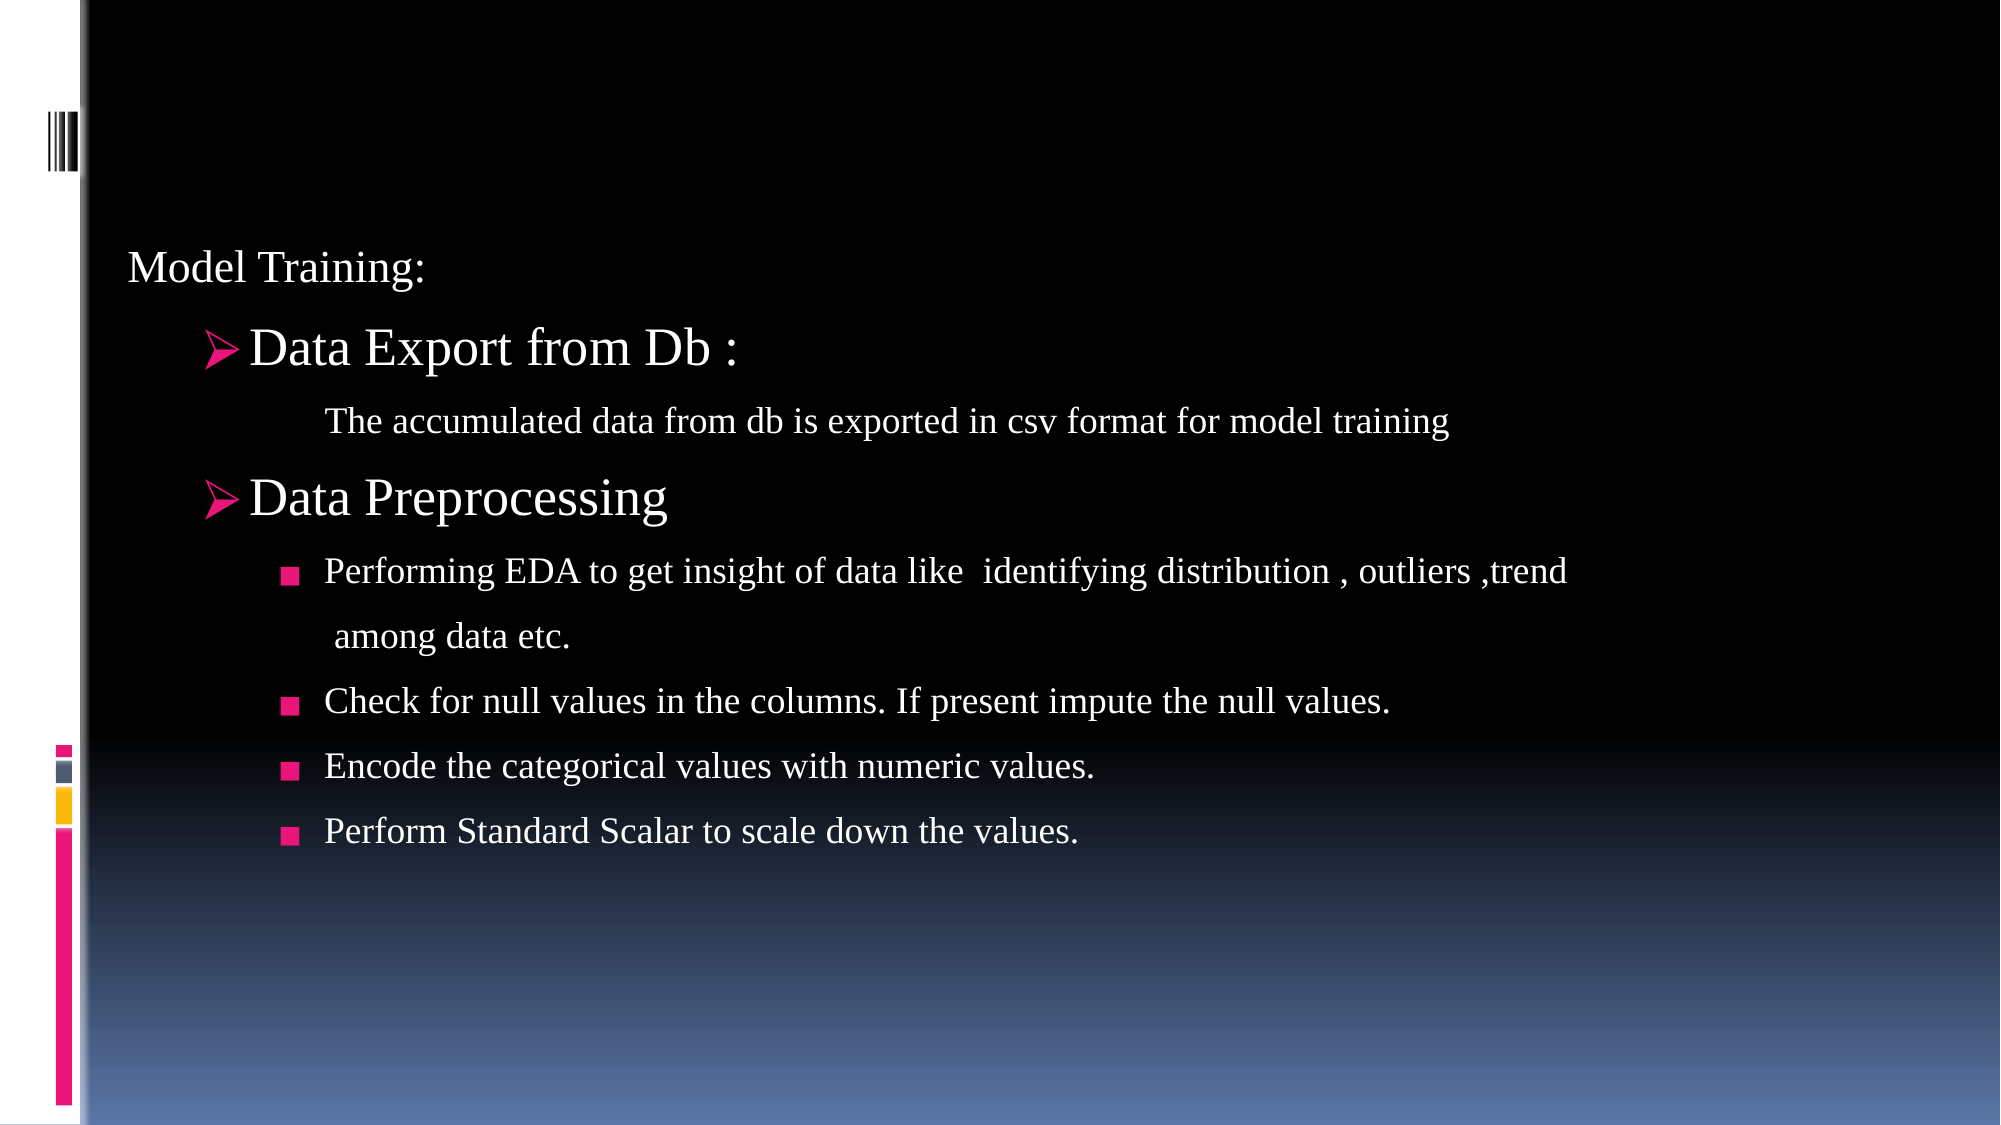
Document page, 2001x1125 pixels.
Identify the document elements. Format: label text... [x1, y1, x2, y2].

list Model Training: Data Export from Db : The accumulated data from db is exported in csv format for model training Data Preprocessing Performing EDA to get insight of data like identifying distribution , outliers ,trend among data etc. Check for null values in the columns. If present impute the null values. Encode the categorical values with numeric values. Perform Standard Scalar to scale down the values. [112, 16, 1919, 1072]
